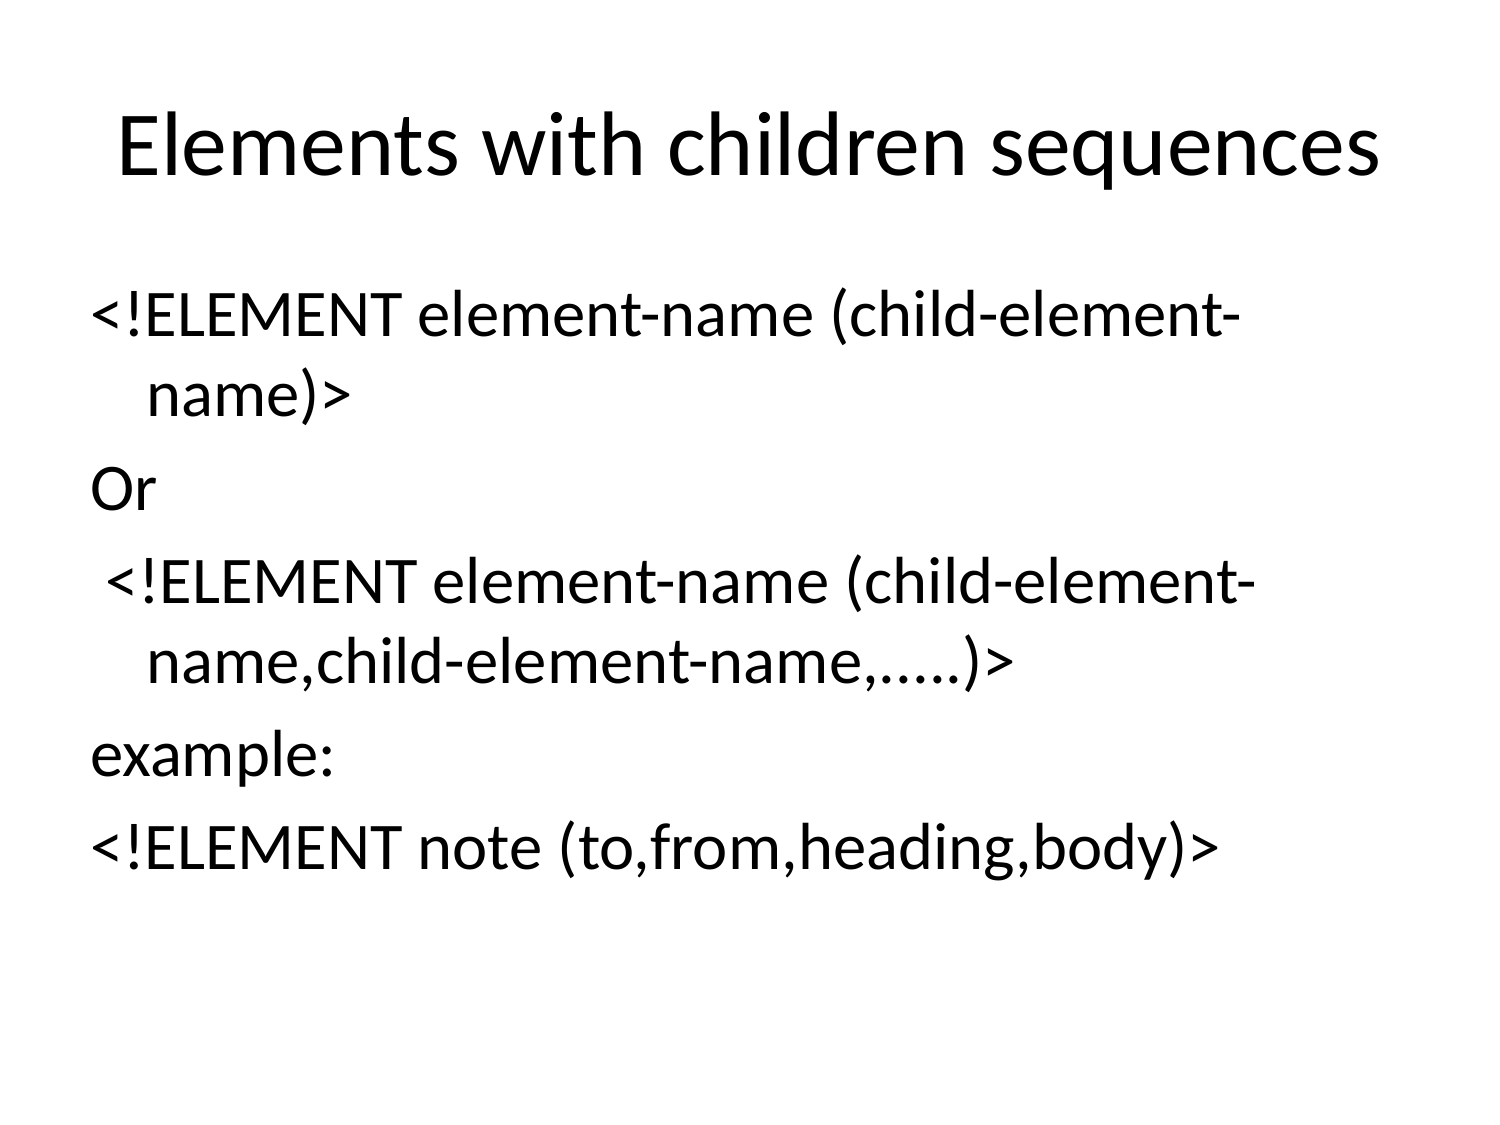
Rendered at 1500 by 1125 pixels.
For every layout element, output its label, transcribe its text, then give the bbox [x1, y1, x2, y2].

list <!ELEMENT element-name (child-element-name)> Or <!ELEMENT element-name (child-element-name,child-element-name,.....)> example: <!ELEMENT note (to,from,heading,body)> [75, 262, 1425, 1005]
title Elements with children sequences [75, 45, 1425, 233]
